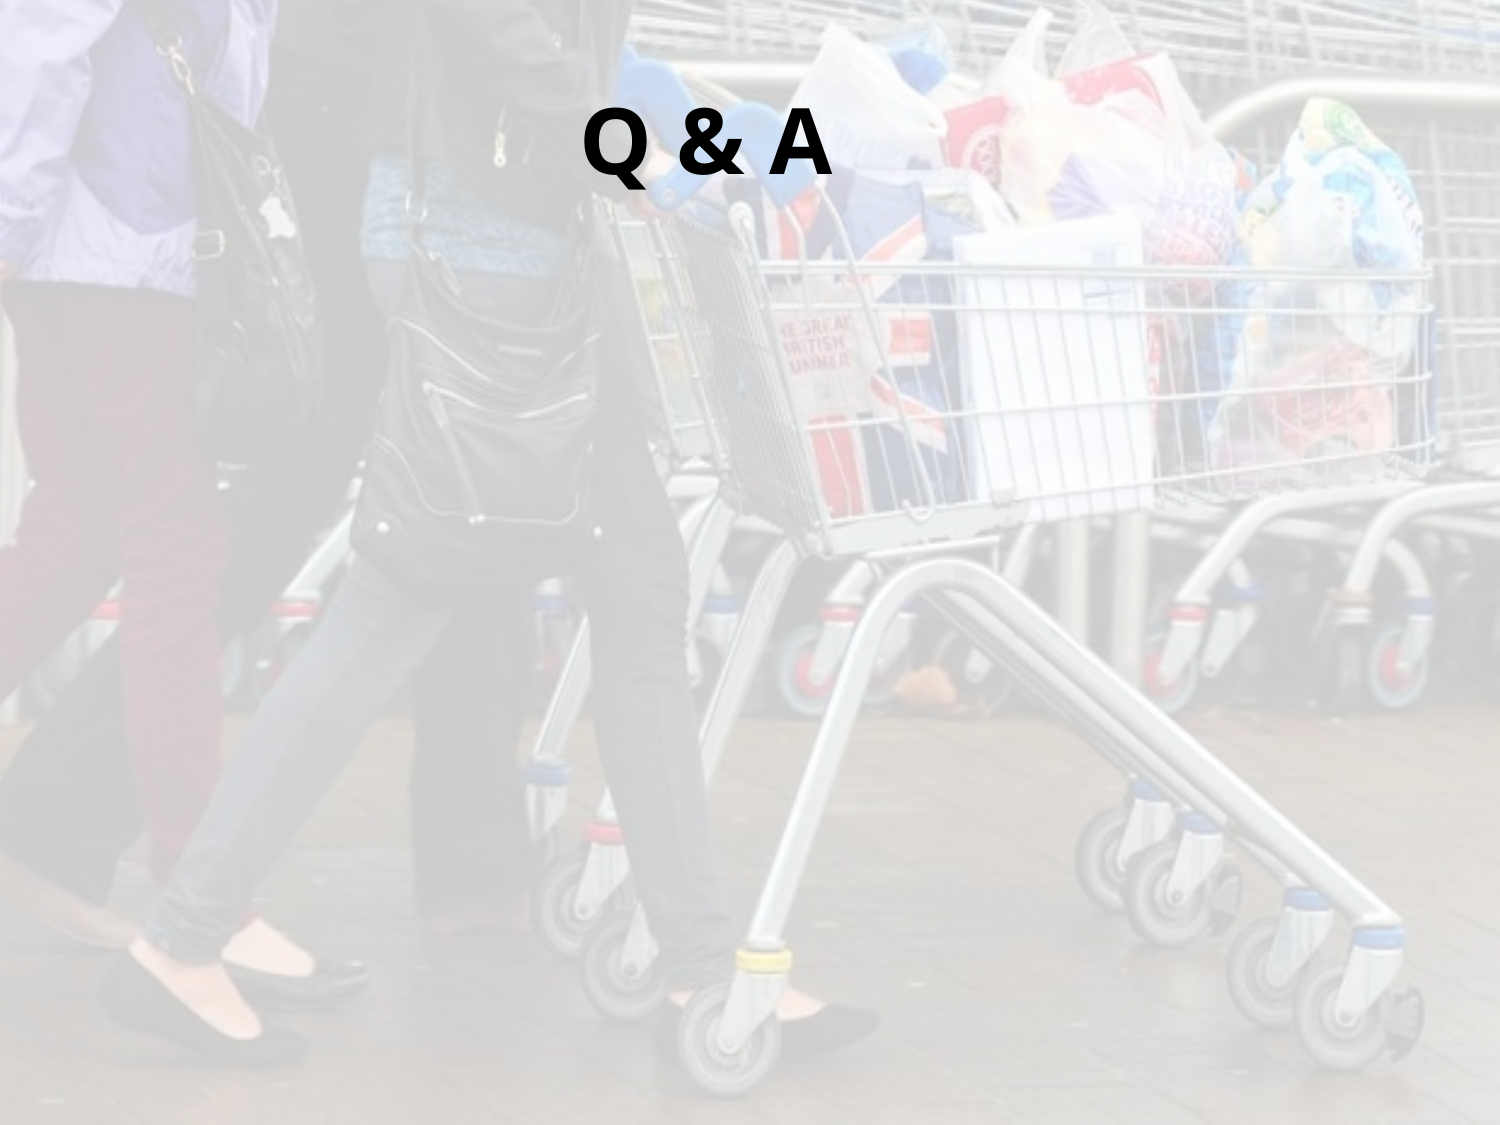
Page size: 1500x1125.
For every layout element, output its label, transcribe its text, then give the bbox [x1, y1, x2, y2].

title Q & A [112, 62, 1300, 213]
text_box [112, 375, 1300, 950]
